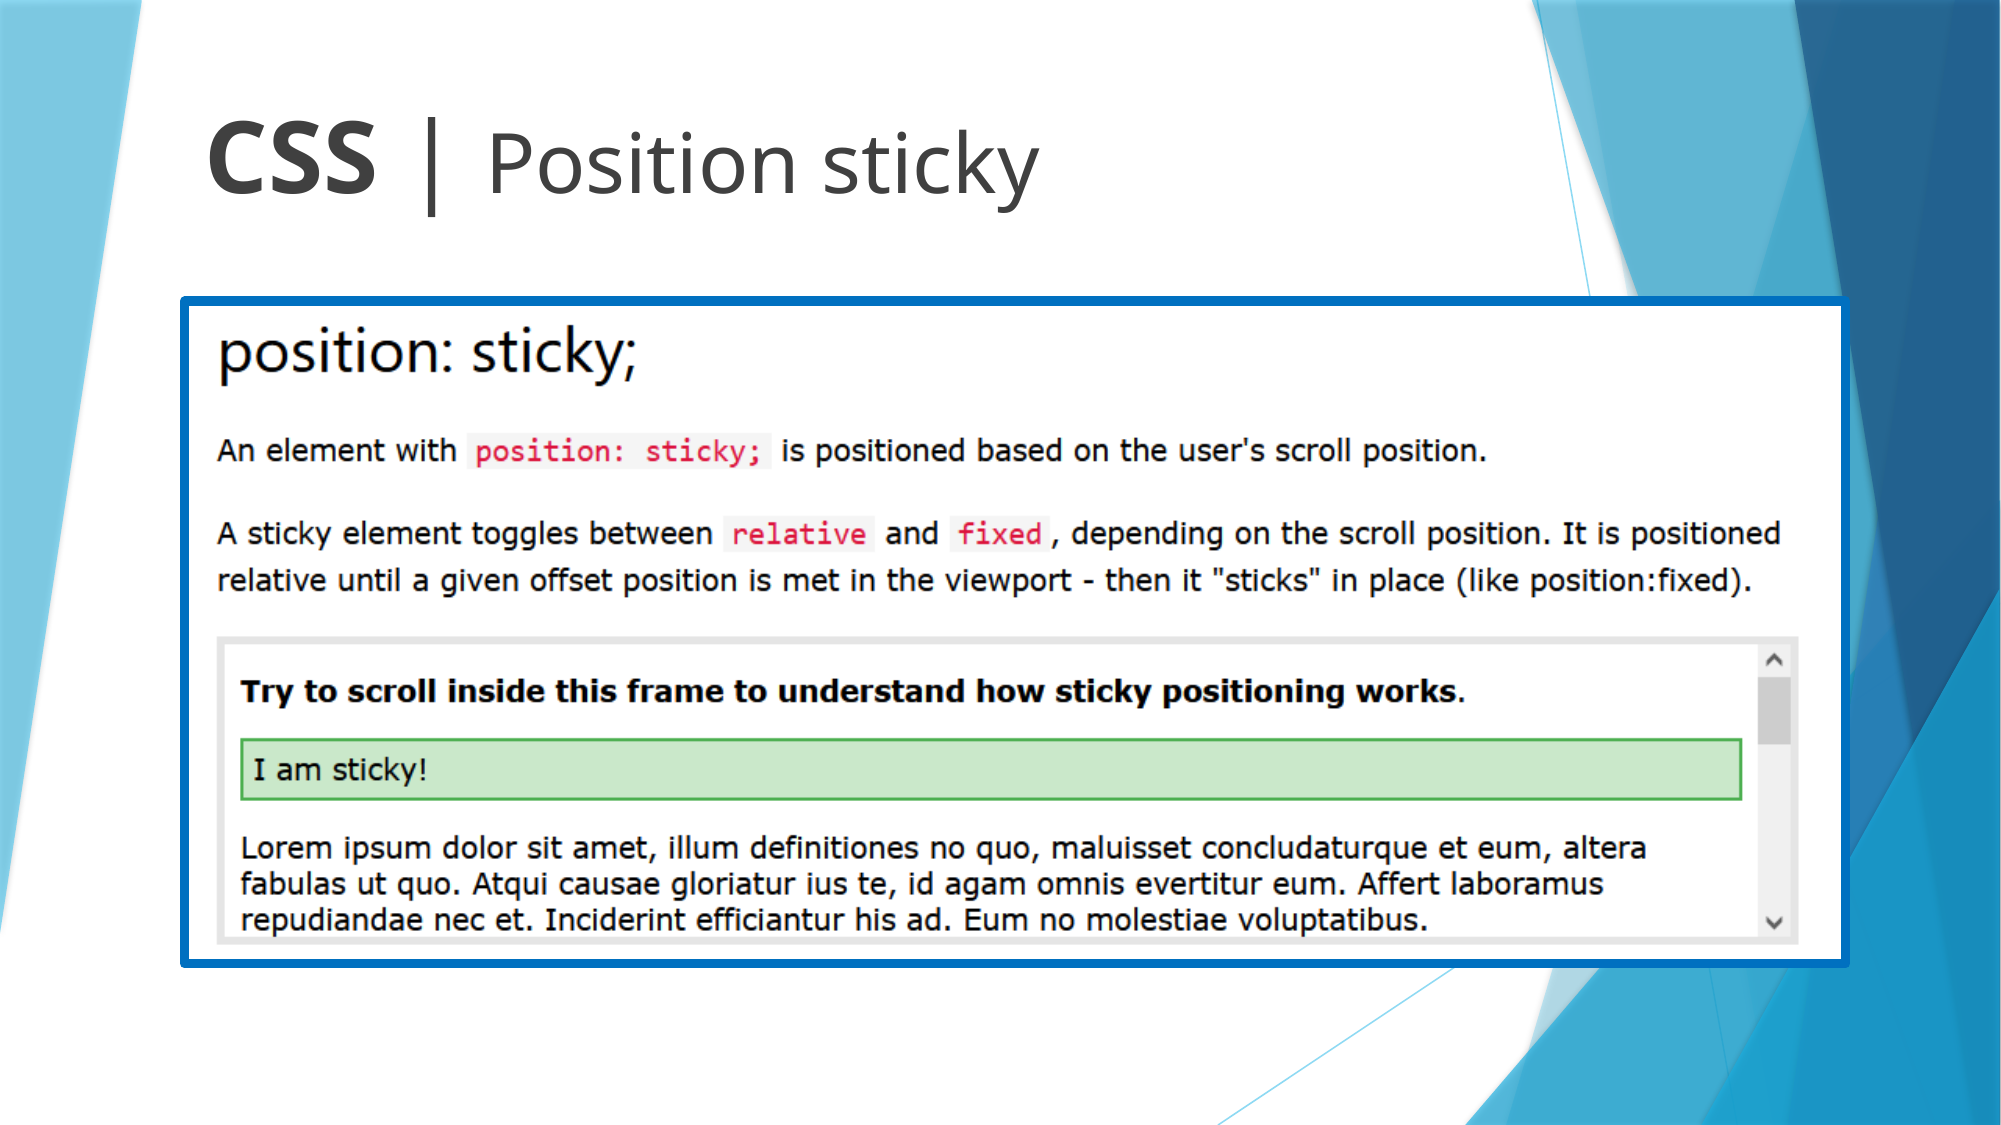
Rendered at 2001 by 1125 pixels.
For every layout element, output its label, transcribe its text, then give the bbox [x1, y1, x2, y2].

text_box CSS | Position sticky [189, 61, 1464, 221]
picture [188, 305, 1842, 960]
